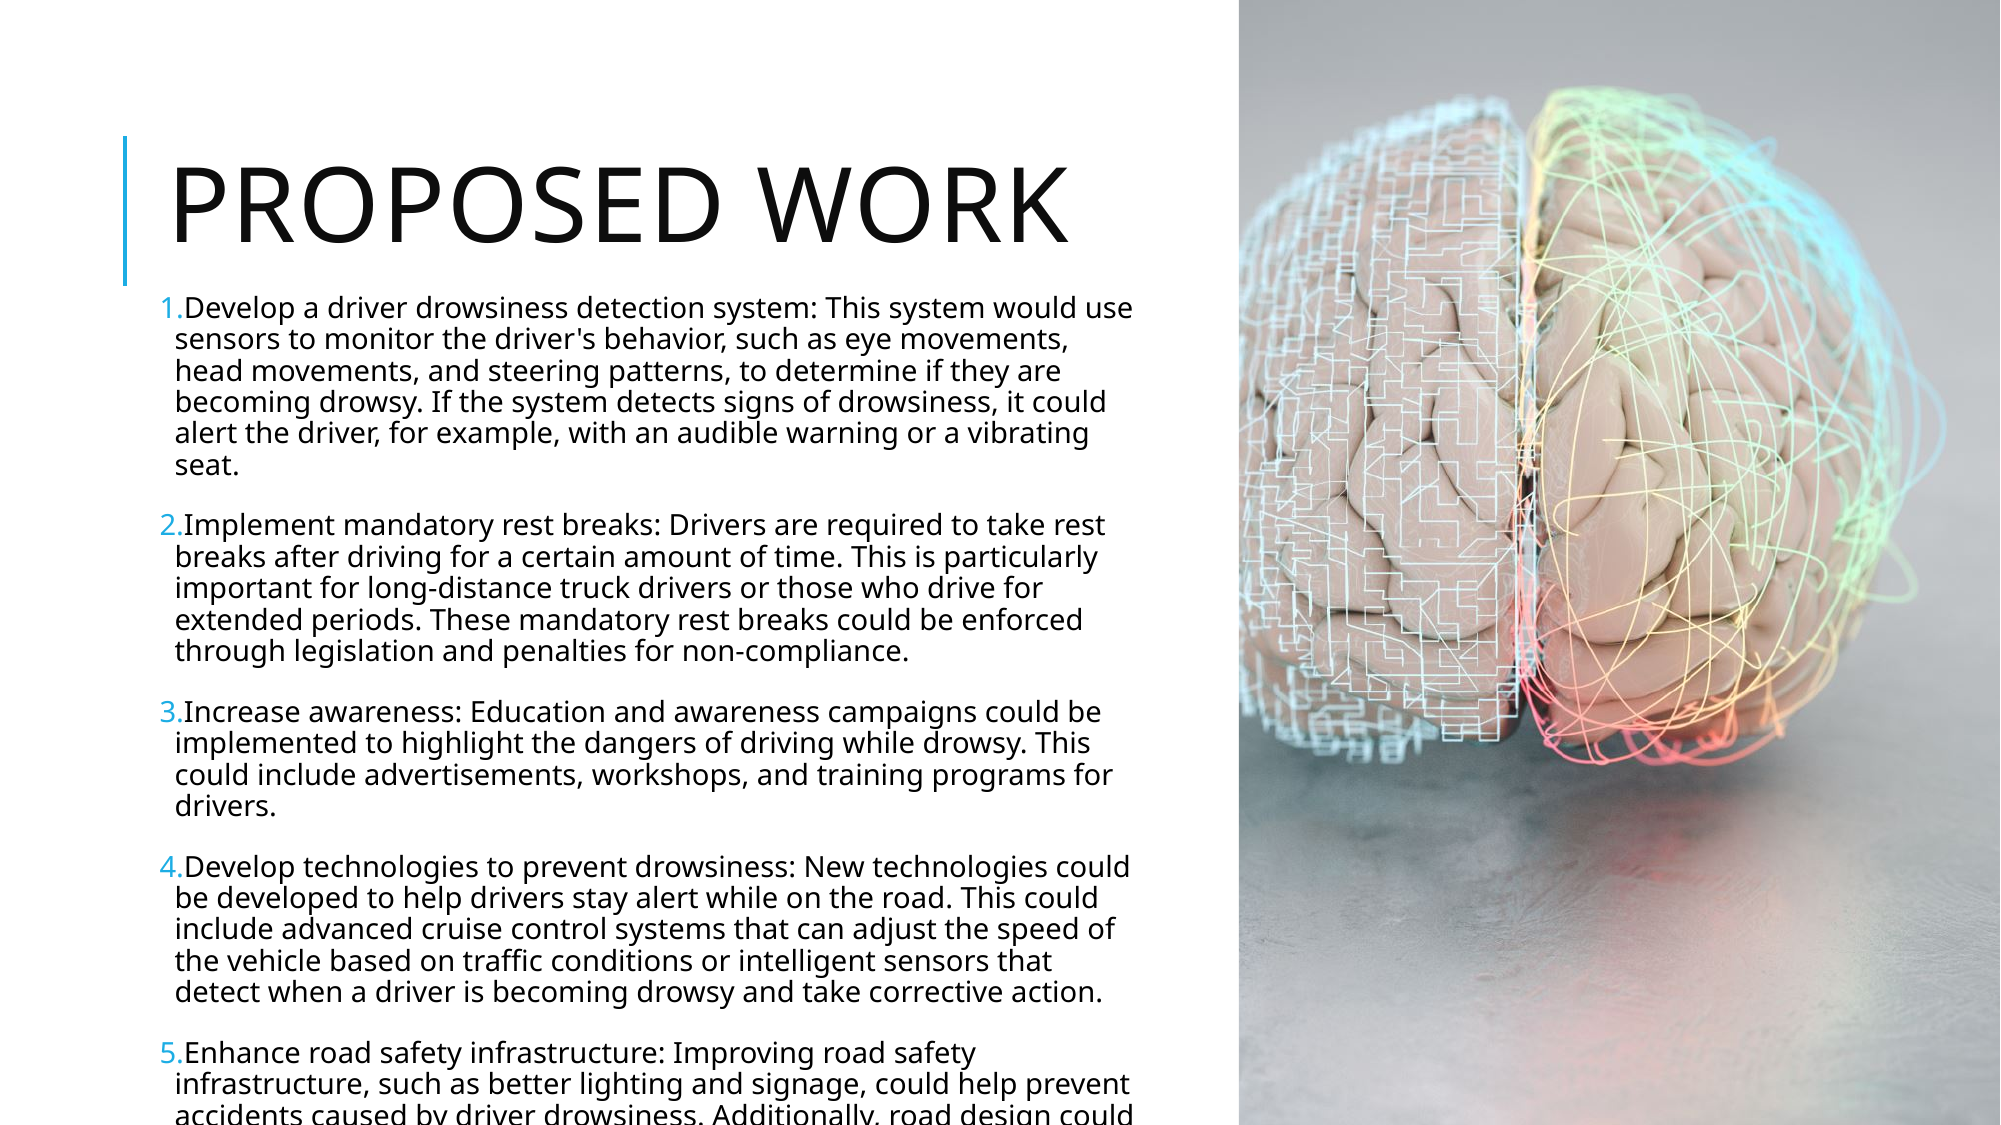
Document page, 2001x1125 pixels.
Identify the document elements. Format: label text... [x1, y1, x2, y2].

title Proposed work [152, 139, 1148, 285]
list Develop a driver drowsiness detection system: This system would use sensors to monitor the driver's behavior, such as eye movements, head movements, and steering patterns, to determine if they are becoming drowsy. If the system detects signs of drowsiness, it could alert the driver, for example, with an audible warning or a vibrating seat. Implement mandatory rest breaks: Drivers are required to take rest breaks after driving for a certain amount of time. This is particularly important for long-distance truck drivers or those who drive for extended periods. These mandatory rest breaks could be enforced through legislation and penalties for non-compliance. Increase awareness: Education and awareness campaigns could be implemented to highlight the dangers of driving while drowsy. This could include advertisements, workshops, and training programs for drivers. Develop technologies to prevent drowsiness: New technologies could be developed to help drivers stay alert while on the road. This could include advanced cruise control systems that can adjust the speed of the vehicle based on traffic conditions or intelligent sensors that detect when a driver is becoming drowsy and take corrective action. Enhance road safety infrastructure: Improving road safety infrastructure, such as better lighting and signage, could help prevent accidents caused by driver drowsiness. Additionally, road design could be optimized to reduce the monotony of long-distance driving. [152, 285, 1148, 1092]
picture [1238, 0, 2000, 1125]
